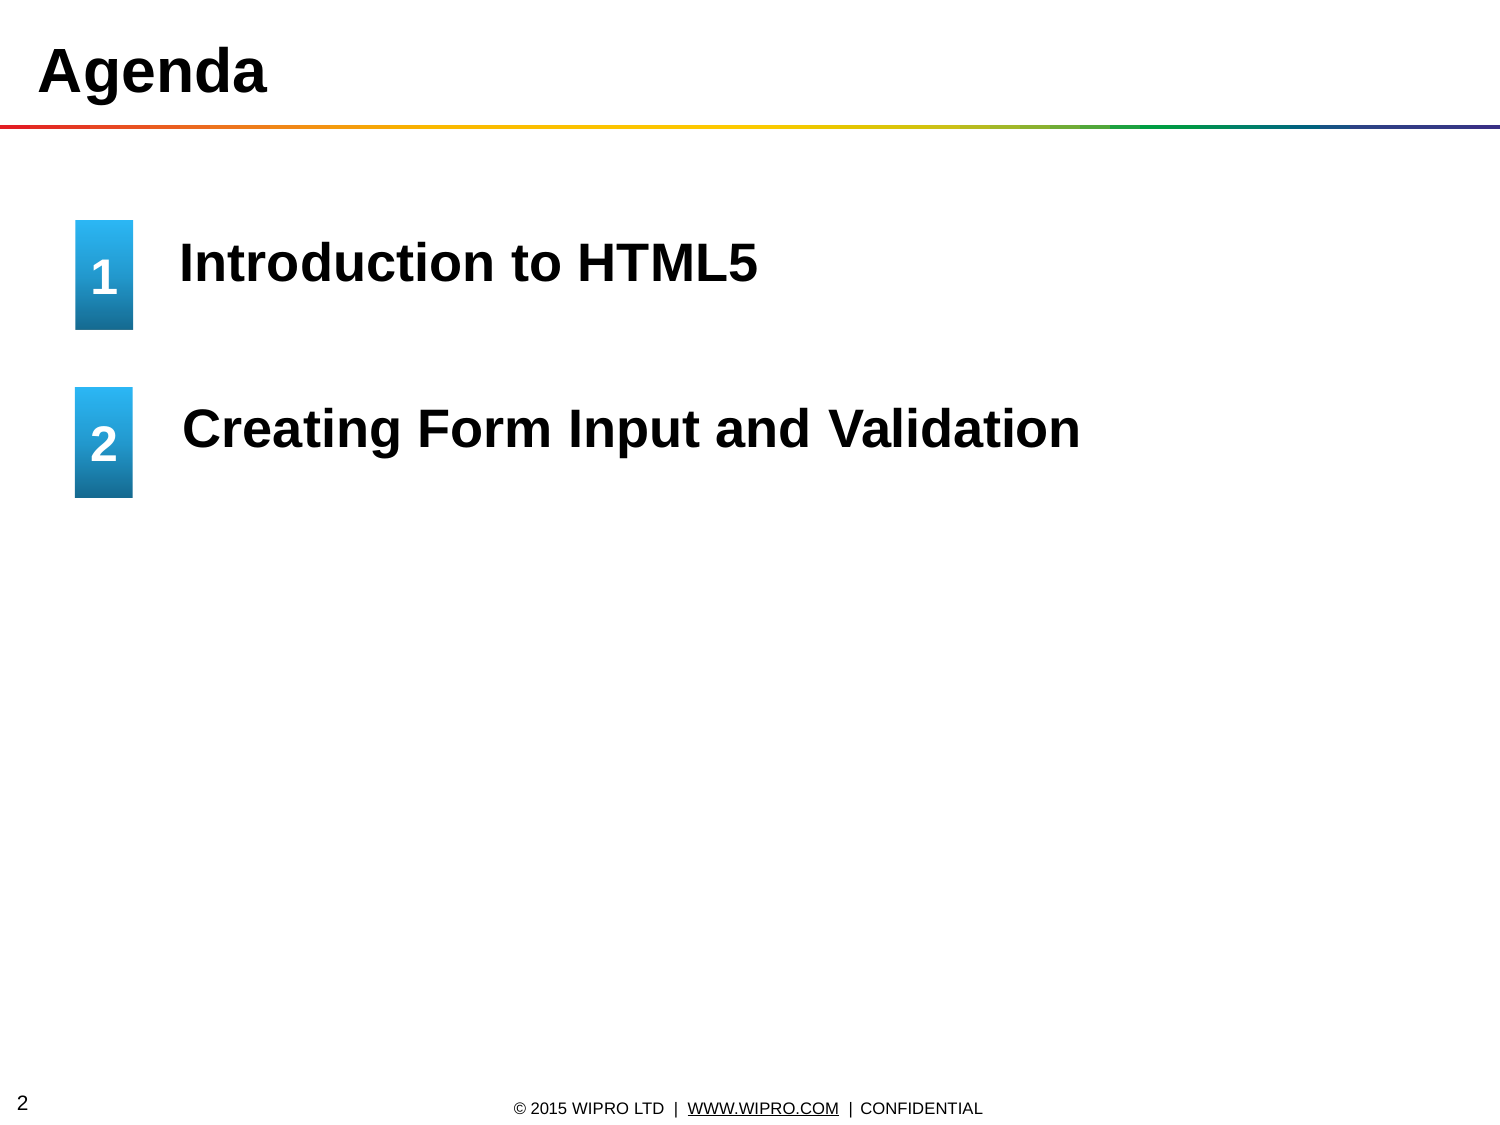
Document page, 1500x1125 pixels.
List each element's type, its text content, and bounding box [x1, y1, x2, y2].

text_box Introduction to HTML5 [177, 227, 761, 293]
text_box Creating Form Input and Validation [180, 393, 1086, 459]
title Agenda [35, 29, 270, 218]
footer © 2015 WIPRO LTD | WWW.WIPRO.COM | CONFIDENTIAL [511, 1098, 989, 1125]
text_box [75, 220, 134, 331]
text_box 2 [87, 411, 120, 472]
text_box [74, 387, 133, 498]
slide_number 10 [12, 1091, 44, 1125]
text_box 1 [88, 244, 121, 305]
